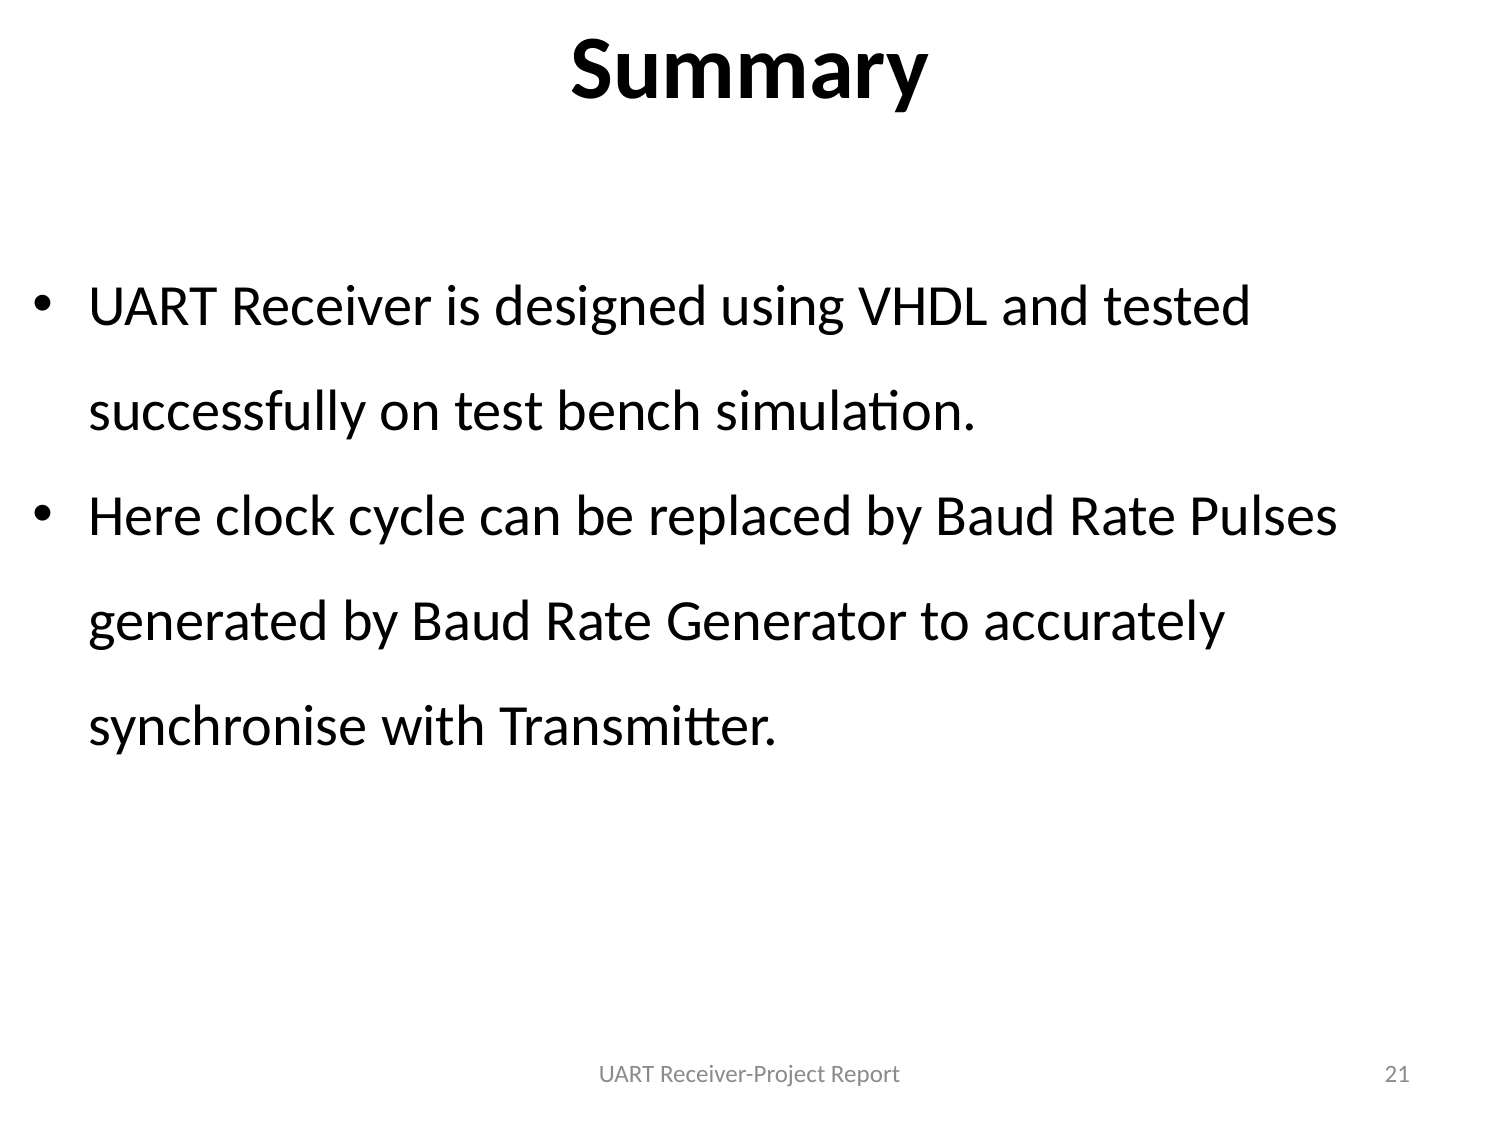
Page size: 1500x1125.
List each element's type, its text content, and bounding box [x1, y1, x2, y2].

title Summary [0, 0, 1500, 125]
slide_number 21 [1074, 1042, 1425, 1103]
footer UART Receiver-Project Report [512, 1042, 988, 1103]
text_box UART Receiver is designed using VHDL and tested successfully on test bench simulation. Here clock cycle can be replaced by Baud Rate Pulses generated by Baud Rate Generator to accurately synchronise with Transmitter. [17, 224, 1500, 765]
